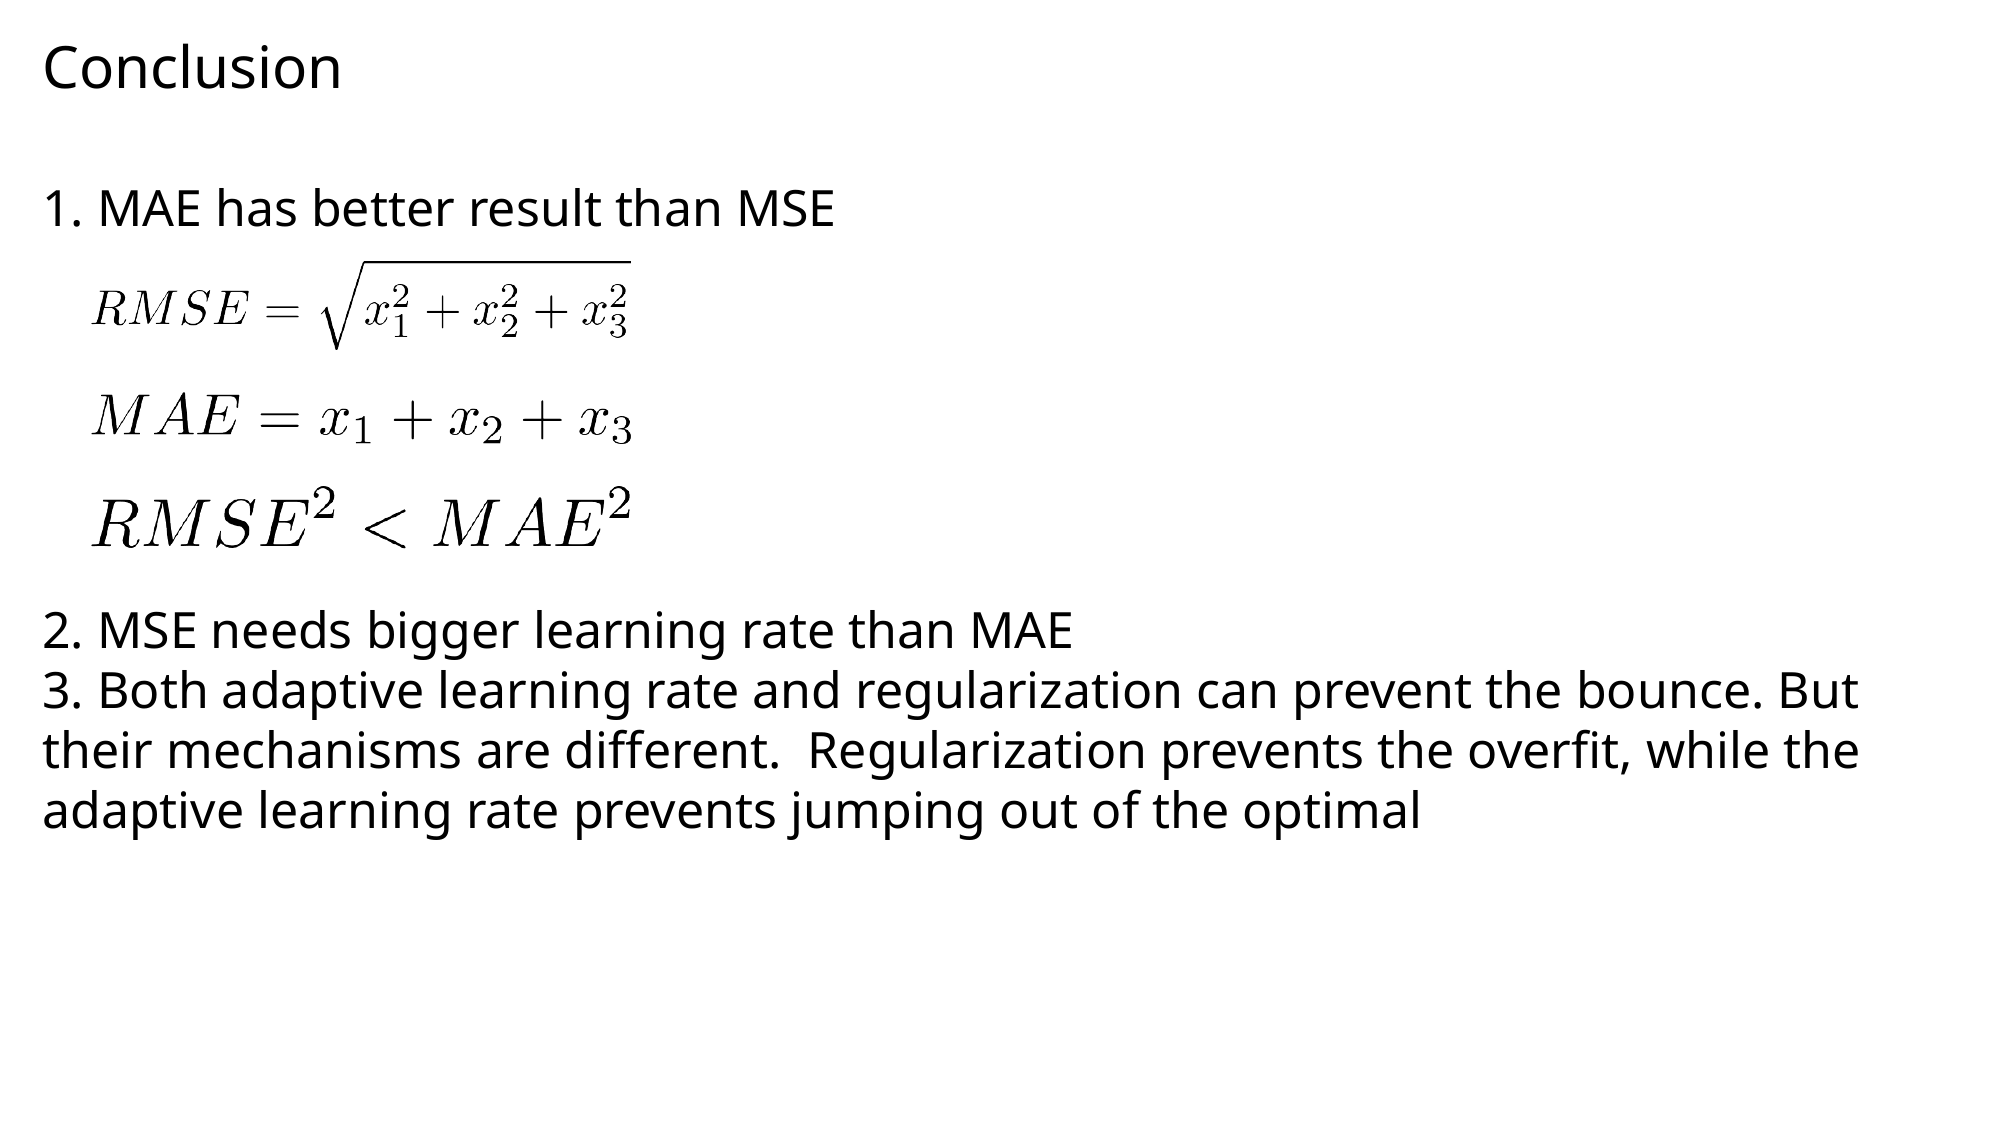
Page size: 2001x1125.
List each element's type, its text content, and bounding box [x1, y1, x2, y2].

picture [91, 391, 631, 444]
text_box 1. MAE has better result than MSE [27, 168, 925, 244]
picture [91, 261, 631, 350]
picture [91, 485, 631, 549]
text_box 2. MSE needs bigger learning rate than MAE 3. Both adaptive learning rate and regularization can prevent the bounce. But their mechanisms are different. Regularization prevents the overfit, while the adaptive learning rate prevents jumping out of the optimal [27, 591, 1961, 846]
text_box Conclusion [27, 22, 695, 108]
